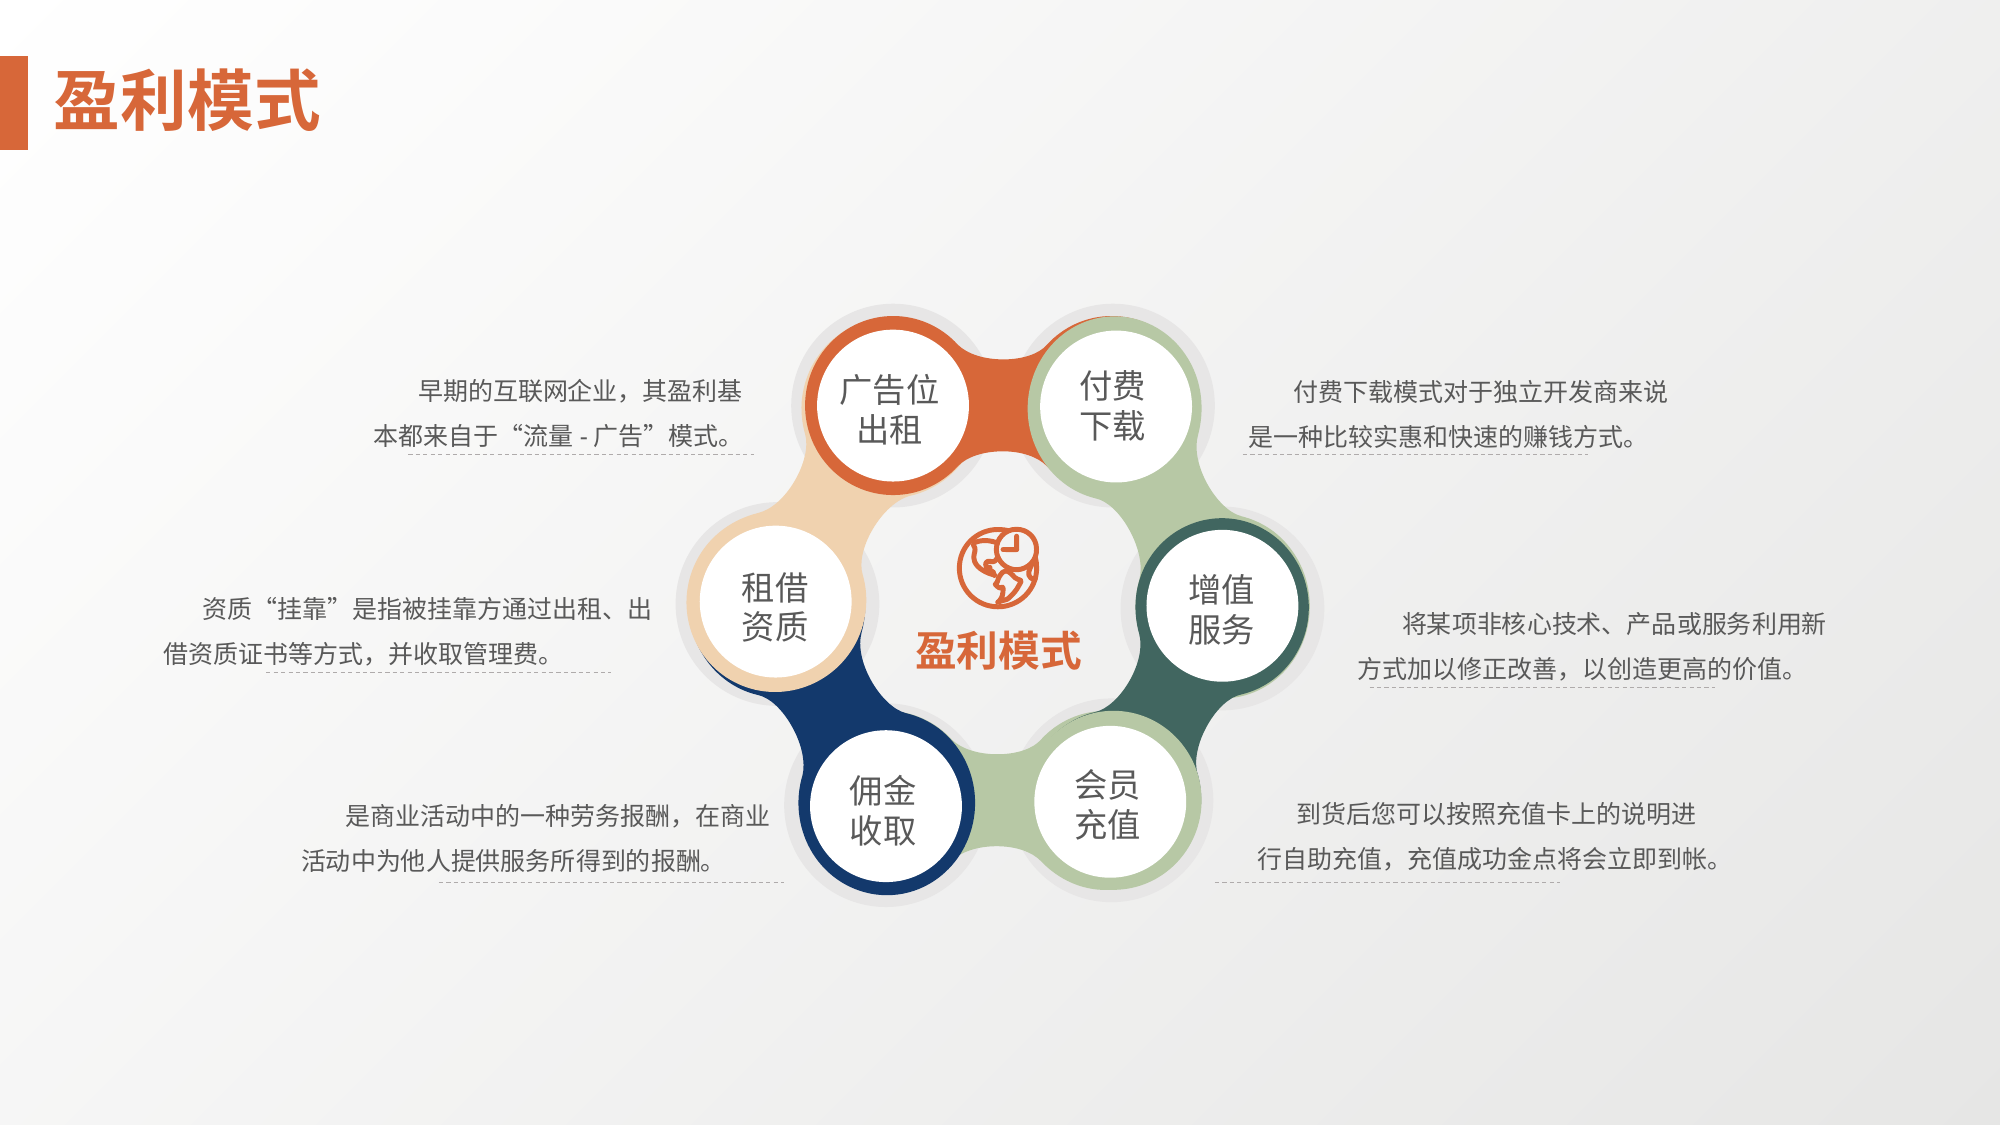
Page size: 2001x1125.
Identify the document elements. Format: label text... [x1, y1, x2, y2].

text_box 是商业活动中的一种劳务报酬，在商业活动中为他人提供服务所得到的报酬。 [286, 777, 675, 883]
text_box 盈利模式 [3, 51, 372, 147]
text_box 早期的互联网企业，其盈利基本都来自于“流量-广告”模式。 [358, 353, 675, 458]
text_box 到货后您可以按照充值卡上的说明进行自助充值，充值成功金点将会立即到帐。 [1325, 776, 1732, 882]
text_box [0, 55, 29, 151]
text_box 资质“挂靠”是指被挂靠方通过出租、出借资质证书等方式，并收取管理费。 [149, 571, 672, 676]
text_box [675, 300, 1325, 909]
text_box 将某项非核心技术、产品或服务利用新方式加以修正改善，以创造更高的价值。 [1342, 586, 1863, 692]
text_box 付费下载模式对于独立开发商来说是一种比较实惠和快速的赚钱方式。 [1325, 354, 1691, 460]
